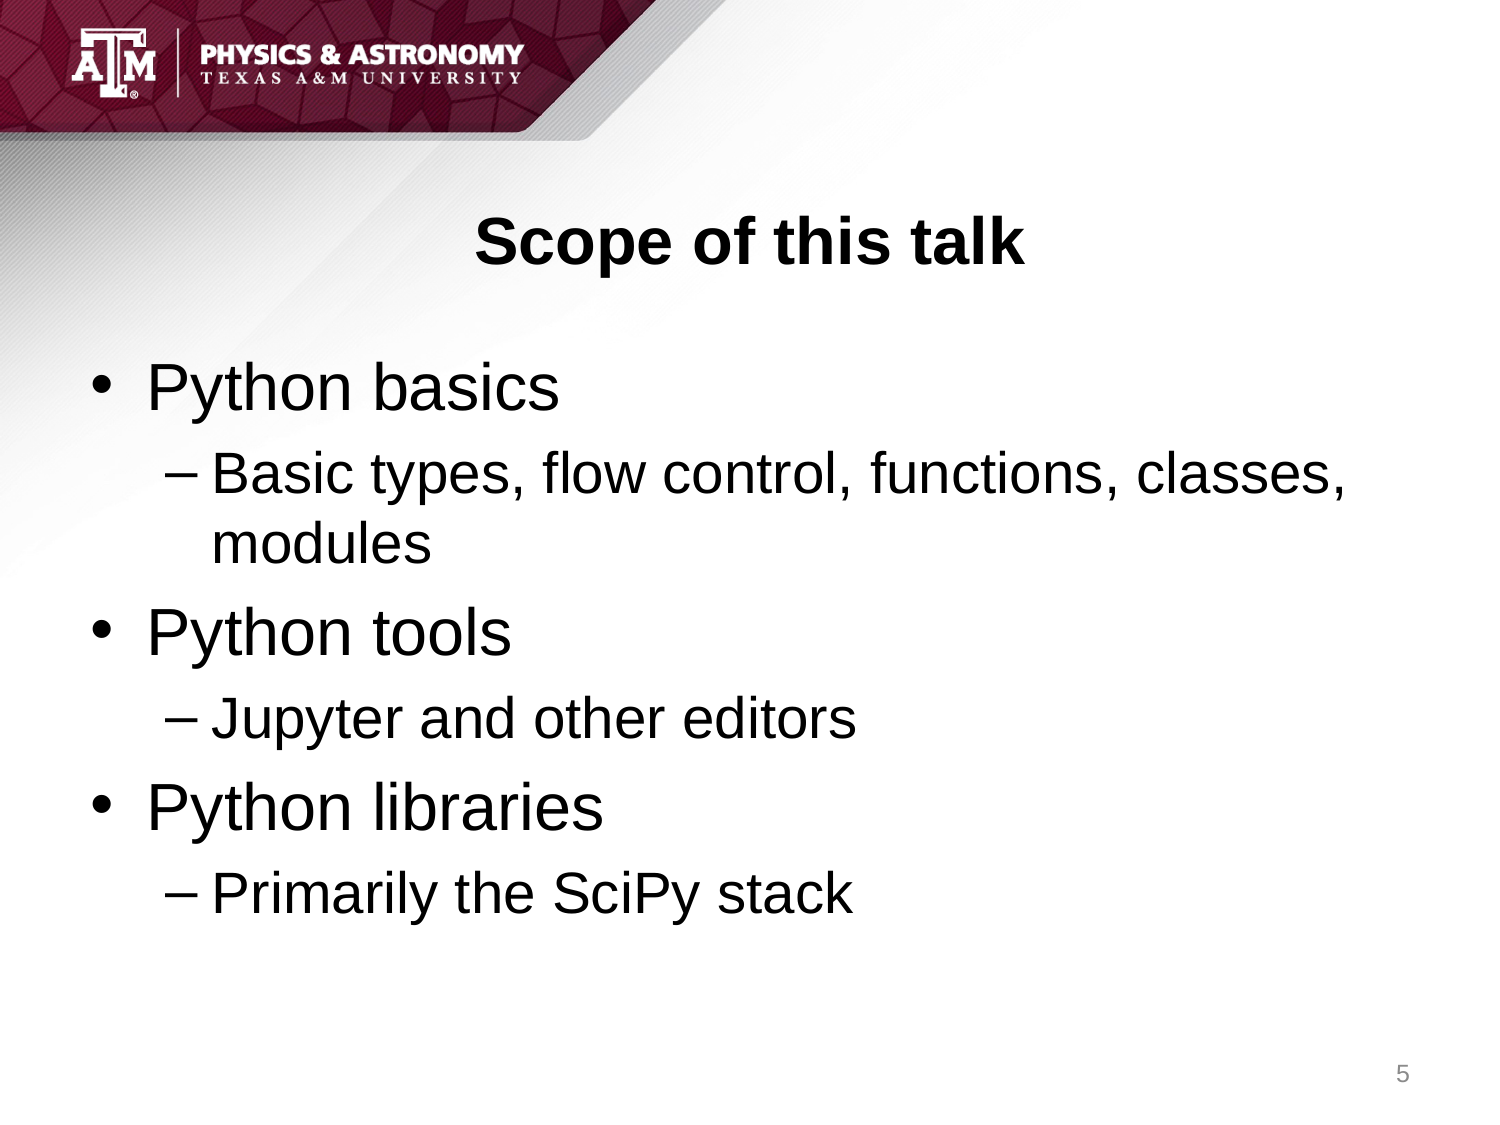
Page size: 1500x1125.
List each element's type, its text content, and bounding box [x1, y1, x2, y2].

list Python basics Basic types, flow control, functions, classes, modules Python tools Jupyter and other editors Python libraries Primarily the SciPy stack [75, 336, 1425, 1005]
picture [0, 0, 1500, 1125]
slide_number 5 [1074, 1042, 1425, 1103]
title Scope of this talk [75, 172, 1425, 304]
